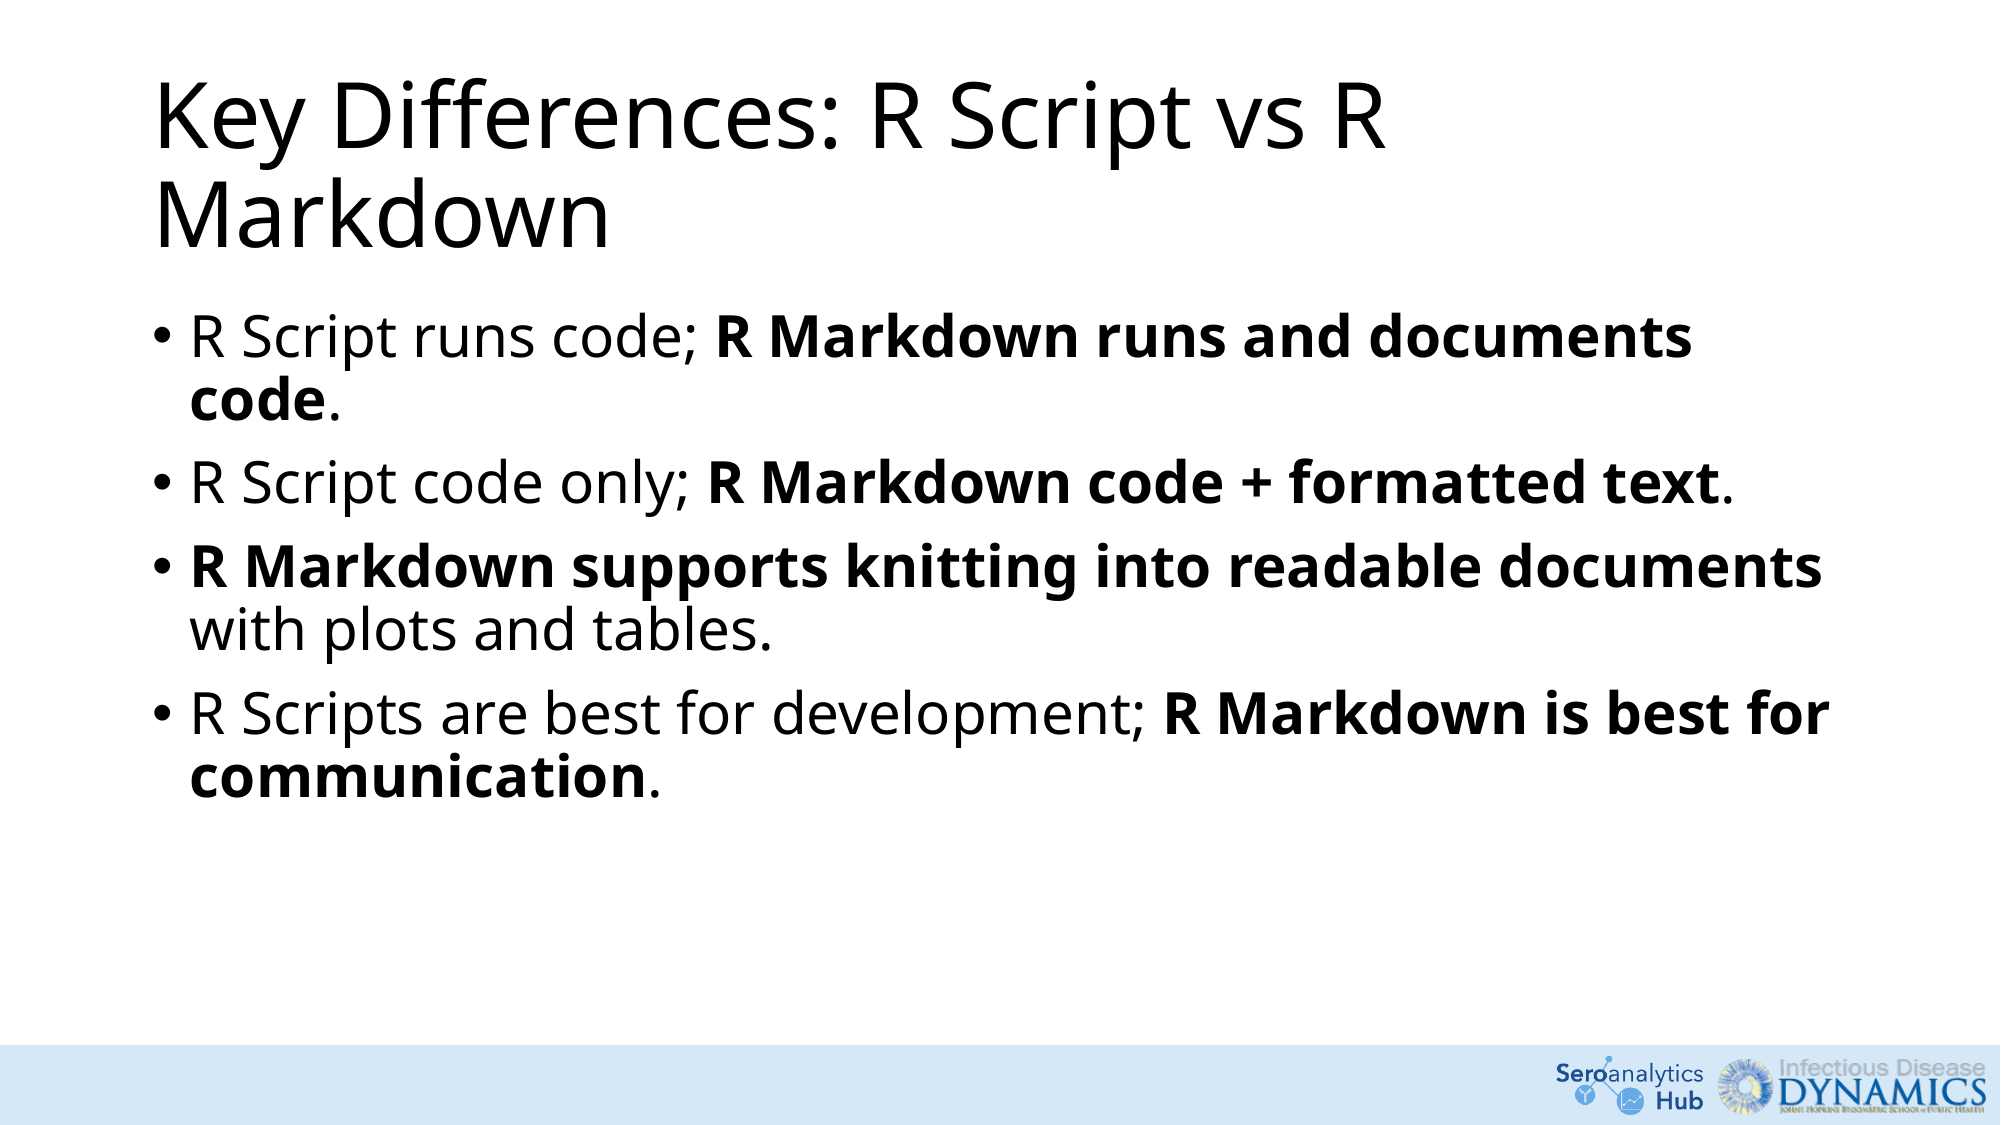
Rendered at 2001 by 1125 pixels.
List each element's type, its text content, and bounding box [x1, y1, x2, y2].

picture [1719, 1059, 1986, 1115]
title Key Differences: R Script vs R Markdown [137, 59, 1863, 278]
list R Script runs code; R Markdown runs and documents code. R Script code only; R Markdown code + formatted text. R Markdown supports knitting into readable documents with plots and tables. R Scripts are best for development; R Markdown is best for communication. [137, 299, 1863, 1014]
